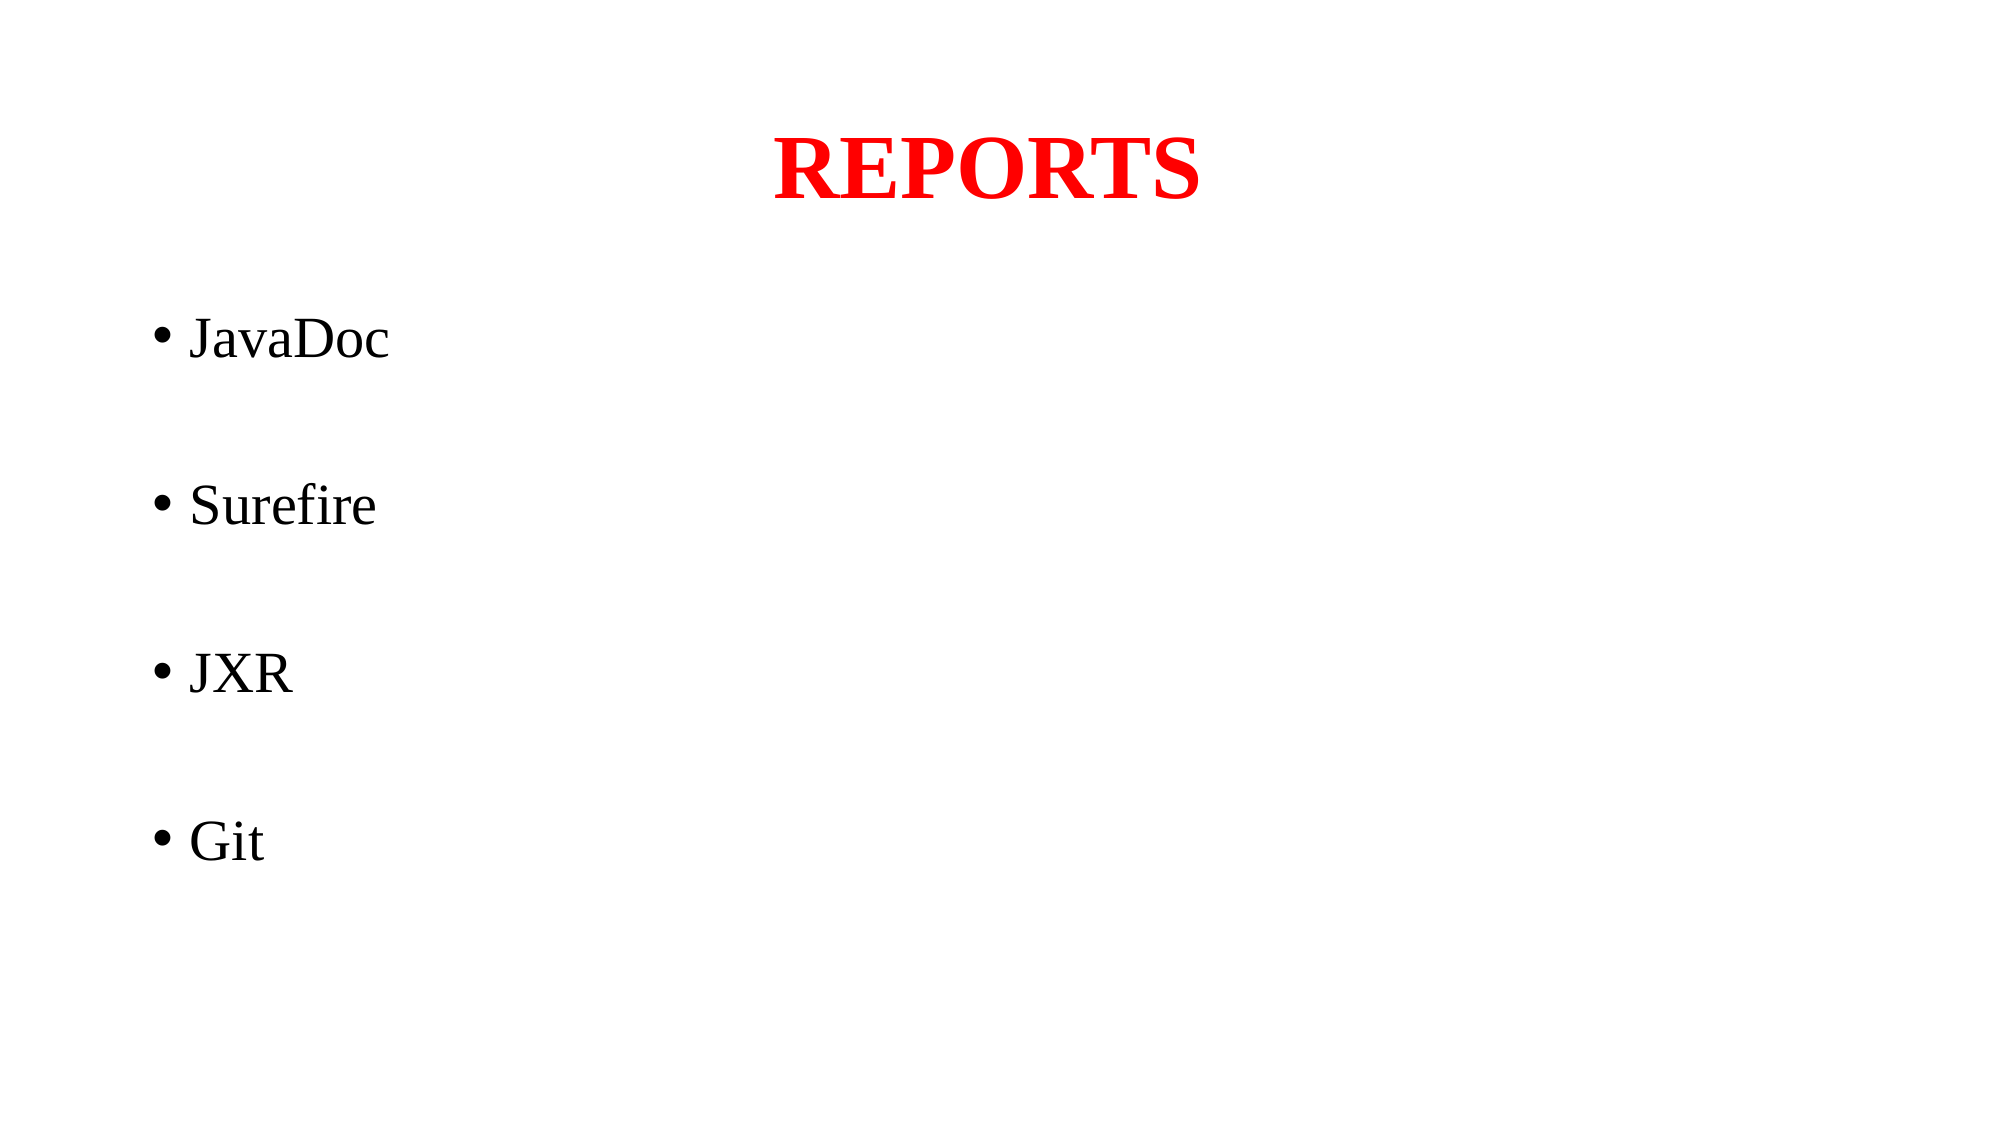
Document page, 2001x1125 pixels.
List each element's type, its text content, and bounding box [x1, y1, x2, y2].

title REPORTS [137, 59, 1863, 278]
list JavaDoc Surefire JXR Git [137, 299, 1863, 1014]
